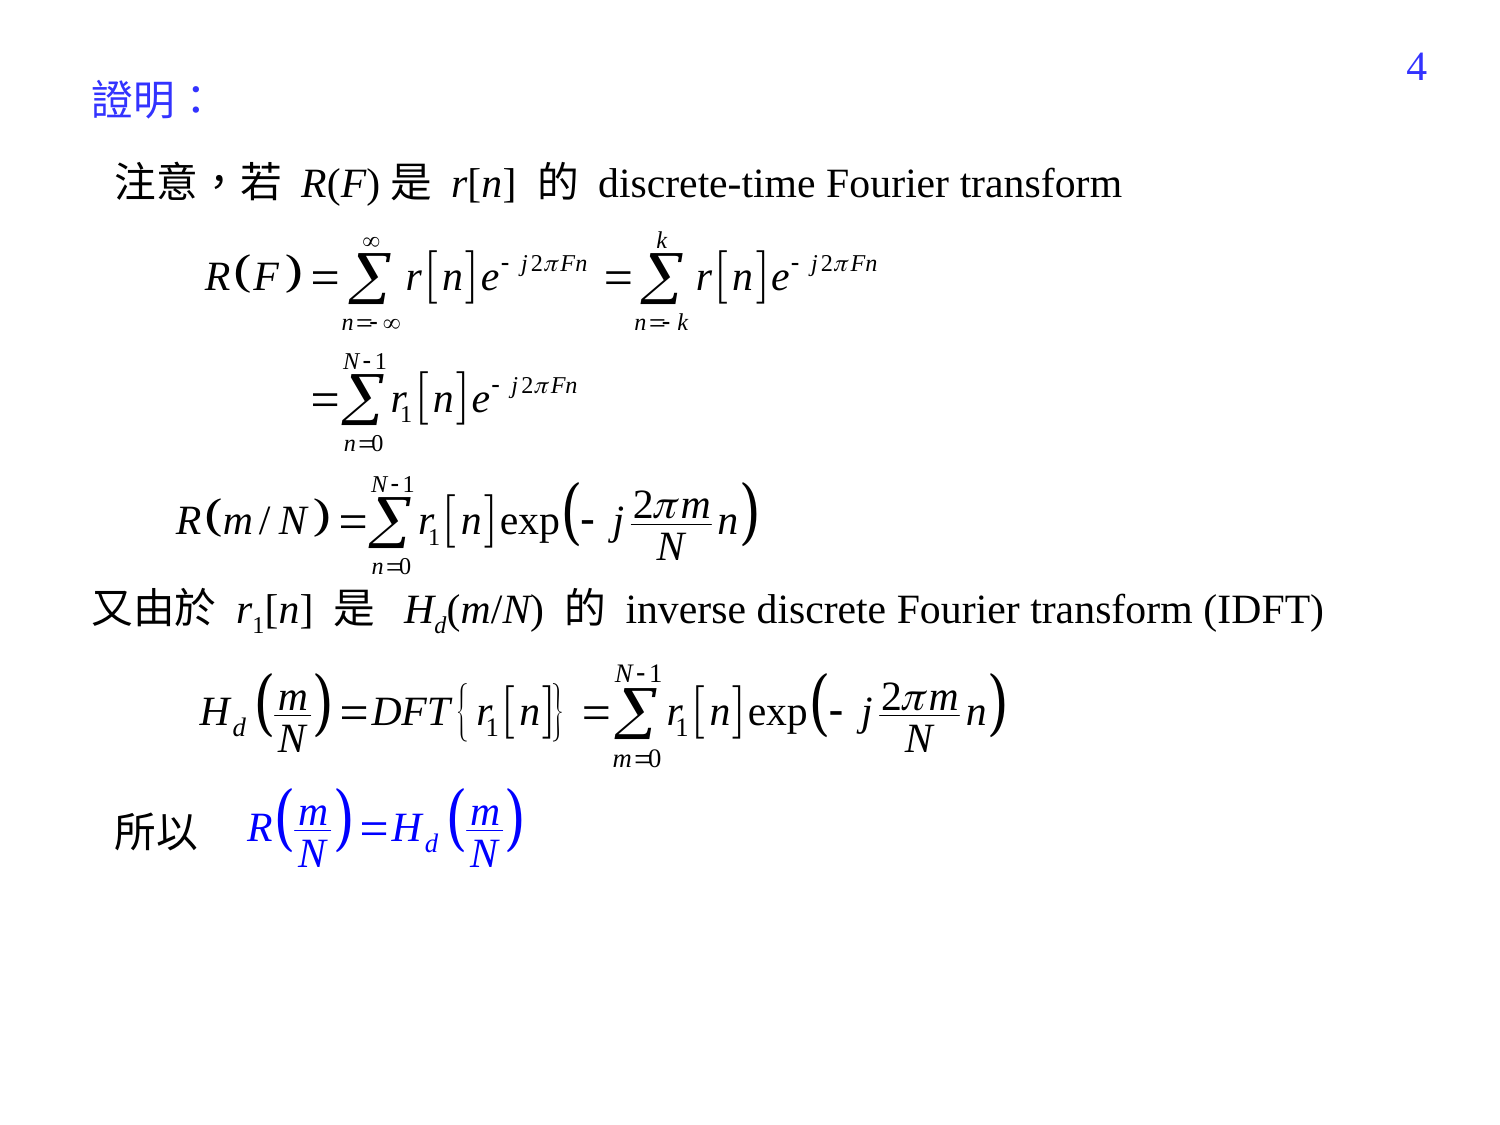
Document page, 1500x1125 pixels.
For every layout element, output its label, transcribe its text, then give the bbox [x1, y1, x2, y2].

text_box 證明： [76, 66, 373, 132]
text_box 又由於 r1[n] 是 Hd(m/N) 的 inverse discrete Fourier transform (IDFT) [76, 574, 1412, 646]
slide_number 100 [1092, 30, 1443, 110]
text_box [170, 467, 759, 581]
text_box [199, 223, 886, 458]
text_box 所以 [100, 798, 236, 864]
text_box 注意，若 R(F)是 r[n] 的 discrete-time Fourier transform [100, 148, 1247, 214]
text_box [194, 656, 1008, 774]
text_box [241, 786, 524, 875]
